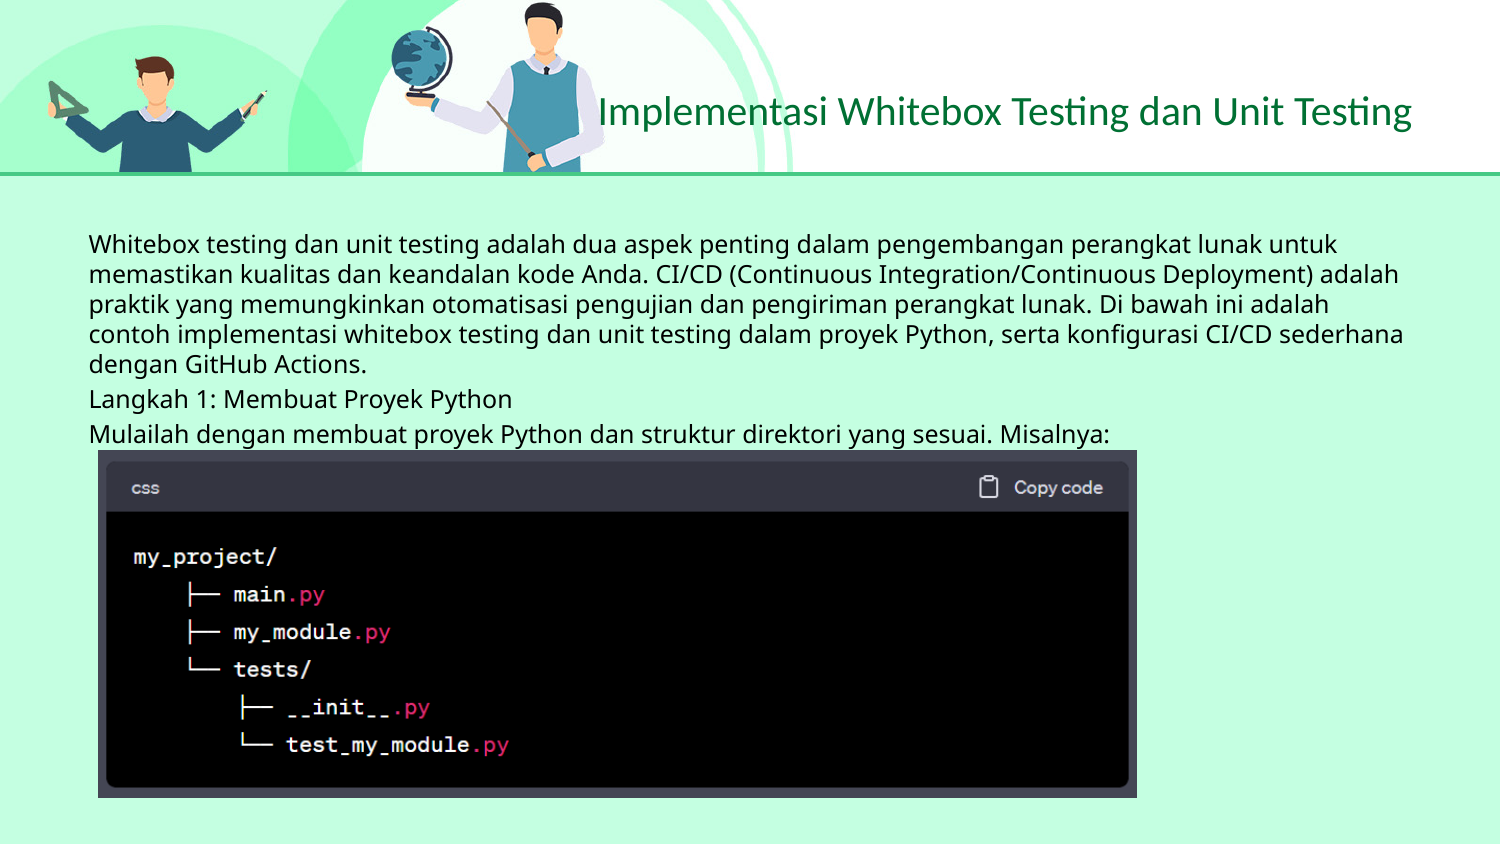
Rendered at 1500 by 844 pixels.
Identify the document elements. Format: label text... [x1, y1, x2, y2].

title Implementasi Whitebox Testing dan Unit Testing [75, 46, 1428, 172]
picture [0, 0, 1500, 844]
list Whitebox testing dan unit testing adalah dua aspek penting dalam pengembangan perangkat lunak untuk memastikan kualitas dan keandalan kode Anda. CI/CD (Continuous Integration/Continuous Deployment) adalah praktik yang memungkinkan otomatisasi pengujian dan pengiriman perangkat lunak. Di bawah ini adalah contoh implementasi whitebox testing dan unit testing dalam proyek Python, serta konfigurasi CI/CD sederhana dengan GitHub Actions. Langkah 1: Membuat Proyek Python Mulailah dengan membuat proyek Python dan struktur direktori yang sesuai. Misalnya: [73, 221, 1427, 782]
